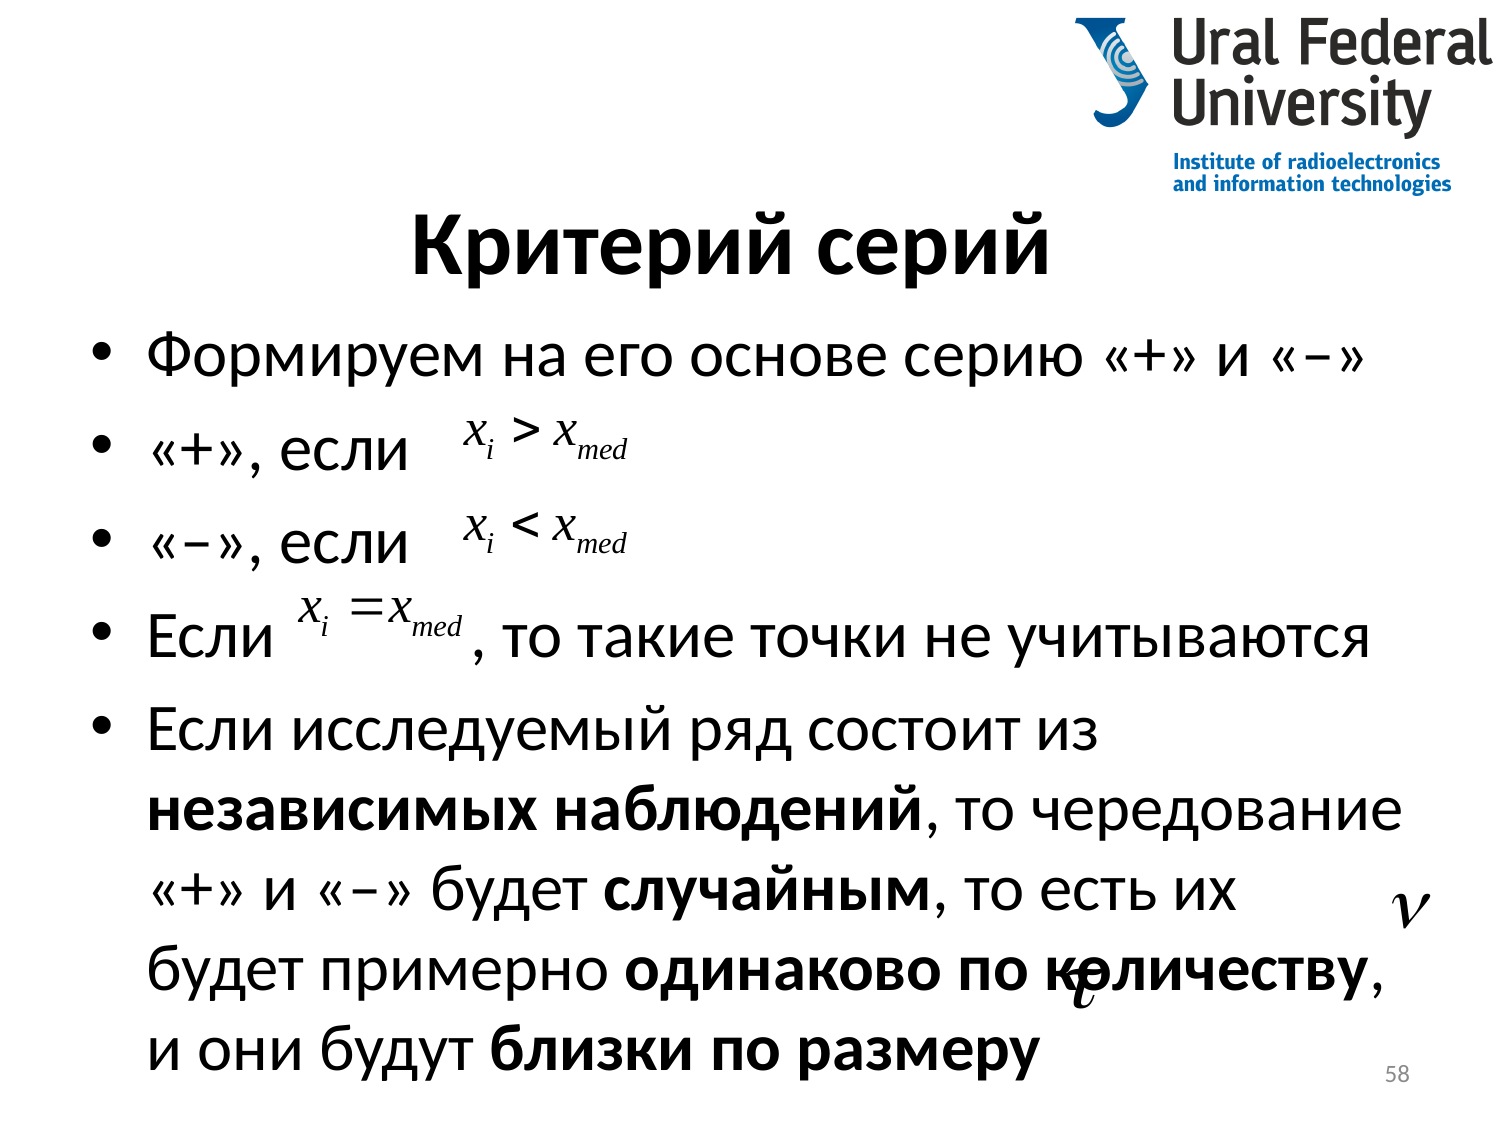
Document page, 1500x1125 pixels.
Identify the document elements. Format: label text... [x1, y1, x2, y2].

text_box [454, 491, 640, 563]
list Формируем на его основе серию «+» и «–» «+», если «–», если Если , то такие точки не учитываются Если исследуемый ряд состоит из независимых наблюдений, то чередование «+» и «–» будет случайным, то есть их будет примерно одинаково по количеству, и они будут близки по размеру [75, 303, 1425, 1094]
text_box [1387, 881, 1448, 945]
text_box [454, 396, 640, 469]
picture [1074, 0, 1493, 202]
slide_number 58 [1074, 1042, 1425, 1103]
title Критерий серий [29, 172, 1436, 303]
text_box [1056, 952, 1119, 1028]
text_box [288, 573, 474, 646]
